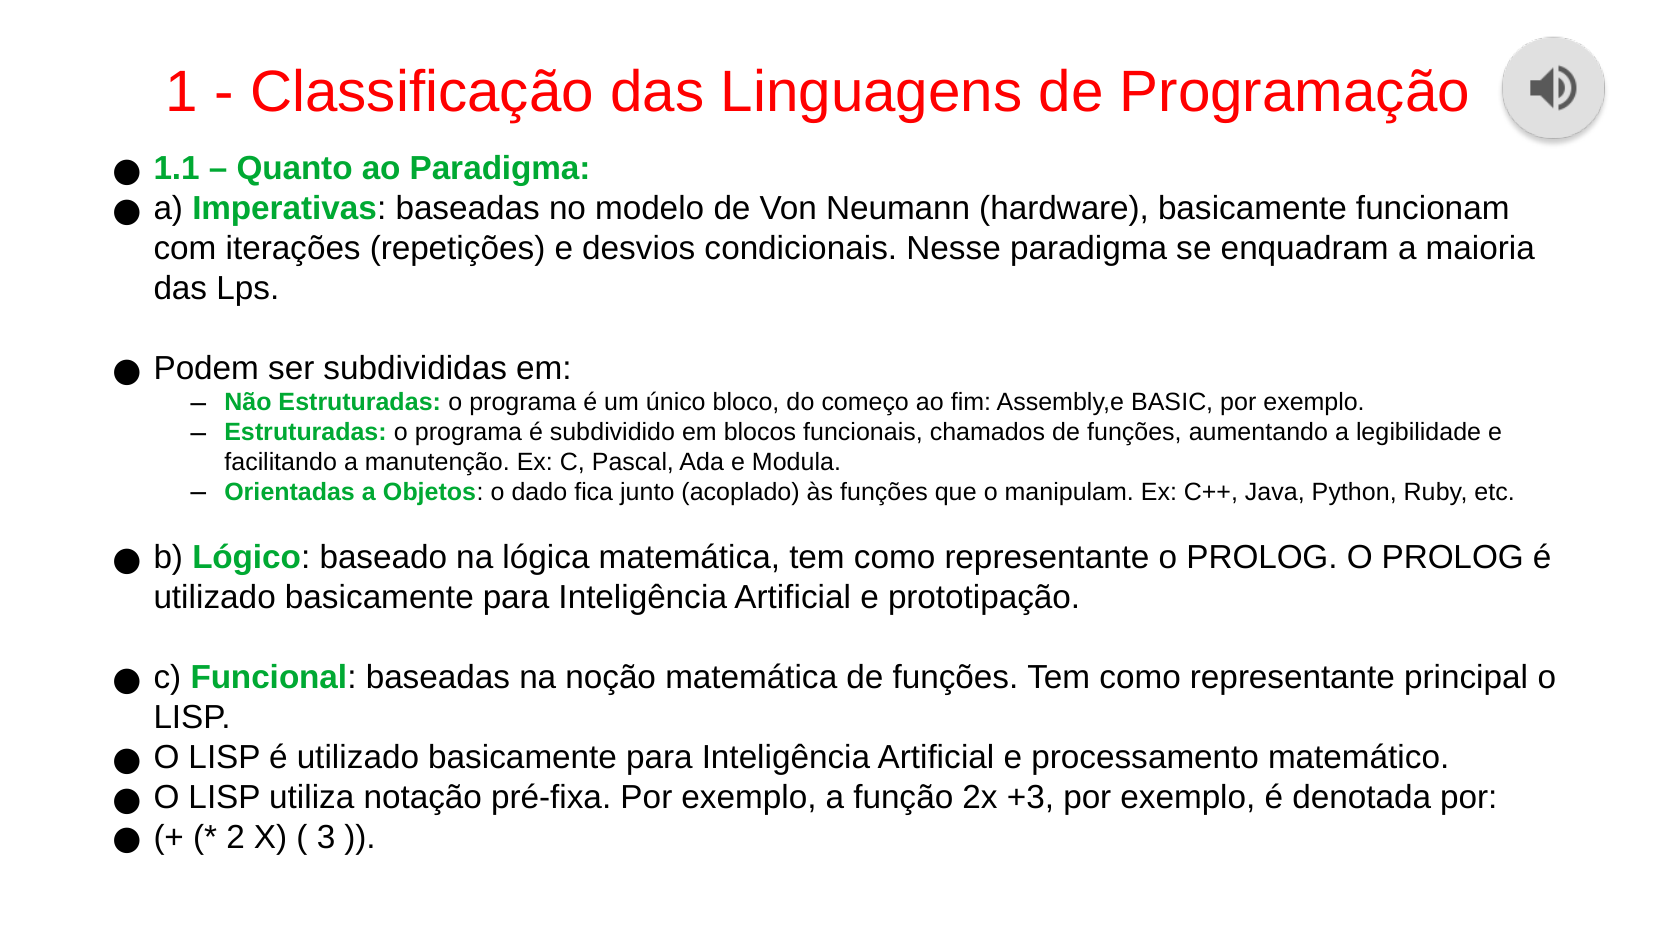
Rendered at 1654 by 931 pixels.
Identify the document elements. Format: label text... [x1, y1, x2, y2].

text_box 1.1 – Quanto ao Paradigma: a) Imperativas: baseadas no modelo de Von Neumann (hardware), basicamente funcionam com iterações (repetições) e desvios condicionais. Nesse paradigma se enquadram a maioria das Lps. Podem ser subdivididas em: Não Estruturadas: o programa é um único bloco, do começo ao fim: Assembly,e BASIC, por exemplo. Estruturadas: o programa é subdividido em blocos funcionais, chamados de funções, aumentando a legibilidade e facilitando a manutenção. Ex: C, Pascal, Ada e Modula. Orientadas a Objetos: o dado fica junto (acoplado) às funções que o manipulam. Ex: C++, Java, Python, Ruby, etc. b) Lógico: baseado na lógica matemática, tem como representante o PROLOG. O PROLOG é utilizado basicamente para Inteligência Artificial e prototipação. c) Funcional: baseadas na noção matemática de funções. Tem como representante principal o LISP. O LISP é utilizado basicamente para Inteligência Artificial e processamento matemático. O LISP utiliza notação pré-fixa. Por exemplo, a função 2x +3, por exemplo, é denotada por: (+ (* 2 X) ( 3 )). [82, 146, 1571, 921]
text_box 1 - Classificação das Linguagens de Programação [82, 37, 1487, 139]
picture [1492, 27, 1615, 149]
